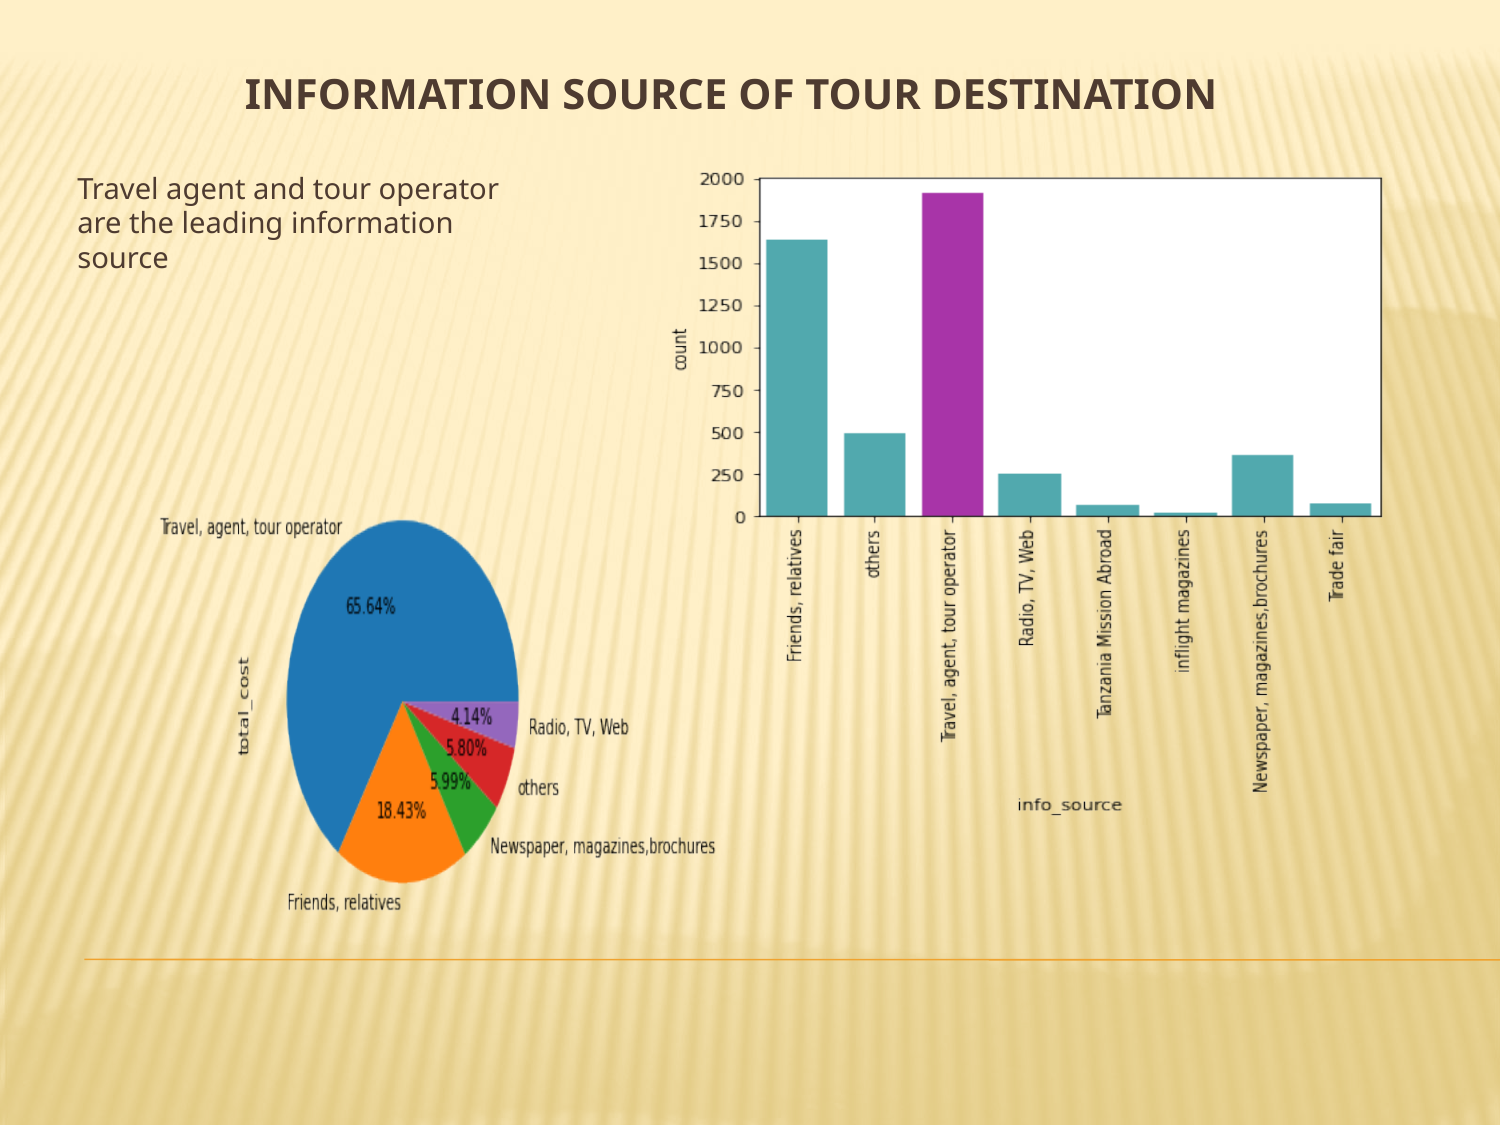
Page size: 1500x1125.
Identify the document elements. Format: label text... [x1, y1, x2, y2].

title INFORMATION SOURCE OF TOUR DESTINATION [37, 50, 1425, 136]
picture [149, 462, 726, 944]
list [659, 162, 1392, 826]
list Travel agent and tour operator are the leading information source [62, 162, 556, 950]
